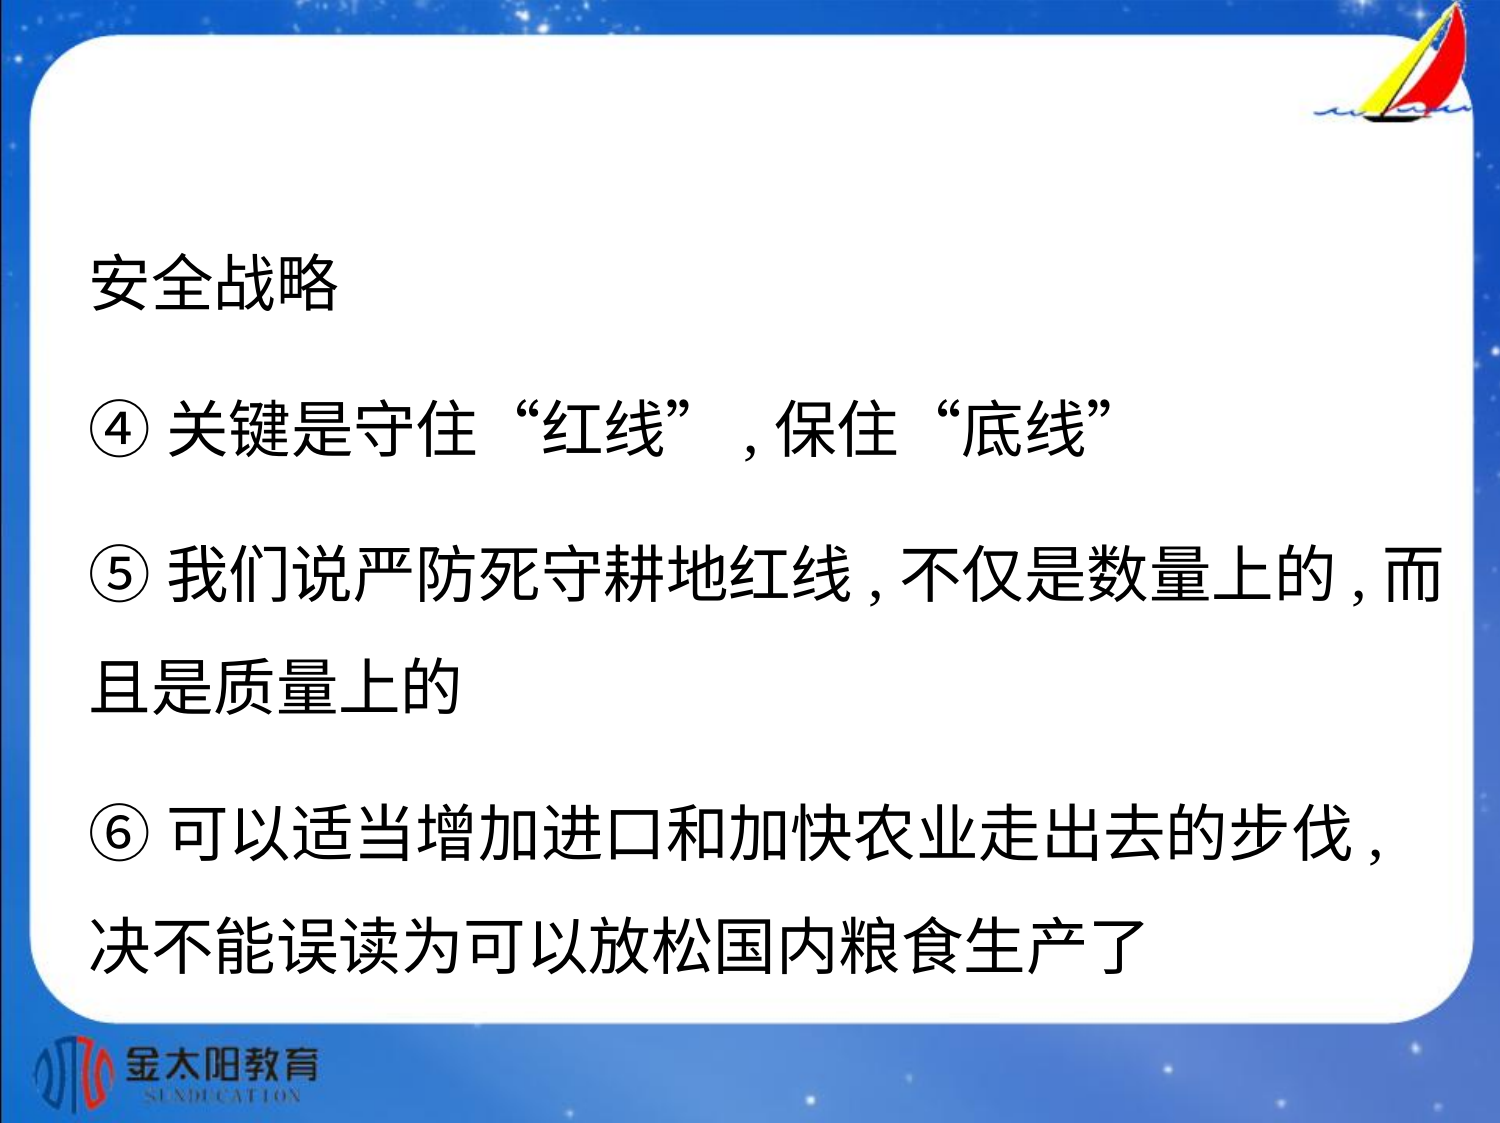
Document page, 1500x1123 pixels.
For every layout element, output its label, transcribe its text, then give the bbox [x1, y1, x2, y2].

text_box ⑤我们说严防死守耕地红线,不仅是数量上的,而 且是质量上的 [88, 497, 1453, 723]
picture [0, 0, 1500, 1123]
text_box ⑥可以适当增加进口和加快农业走出去的步伐, 决不能误读为可以放松国内粮食生产了 [88, 756, 1453, 982]
text_box 安全战略 [88, 206, 1453, 320]
text_box ④关键是守住“红线”,保住“底线” [88, 351, 1453, 465]
